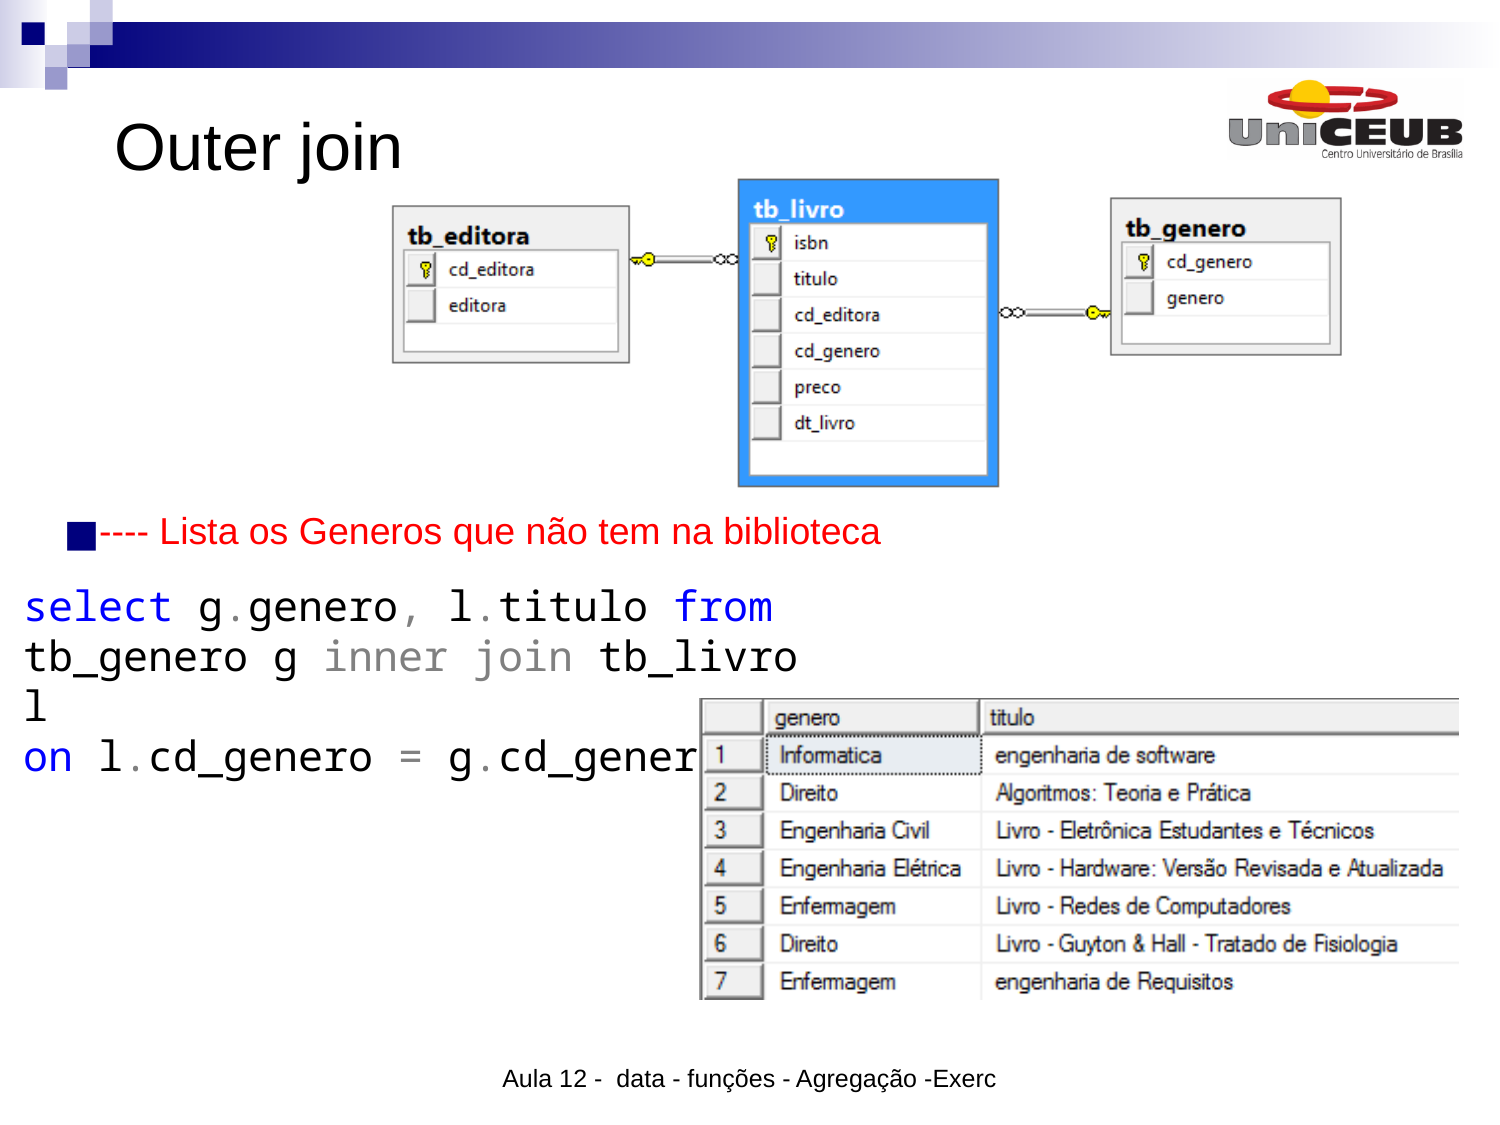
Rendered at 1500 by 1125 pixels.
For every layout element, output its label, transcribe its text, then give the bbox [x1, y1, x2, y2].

picture [1227, 77, 1464, 160]
picture [383, 168, 1367, 500]
title Outer join [99, 50, 1045, 238]
text_box select g.genero, l.titulo from tb_genero g inner join tb_livro l on l.cd_genero = g.cd_genero [8, 571, 833, 739]
footer Aula 12 - data - funções - Agregação -Exerc [112, 1025, 1388, 1100]
picture [699, 698, 1459, 1000]
text_box ---- Lista os Generos que não tem na biblioteca [48, 499, 1074, 615]
